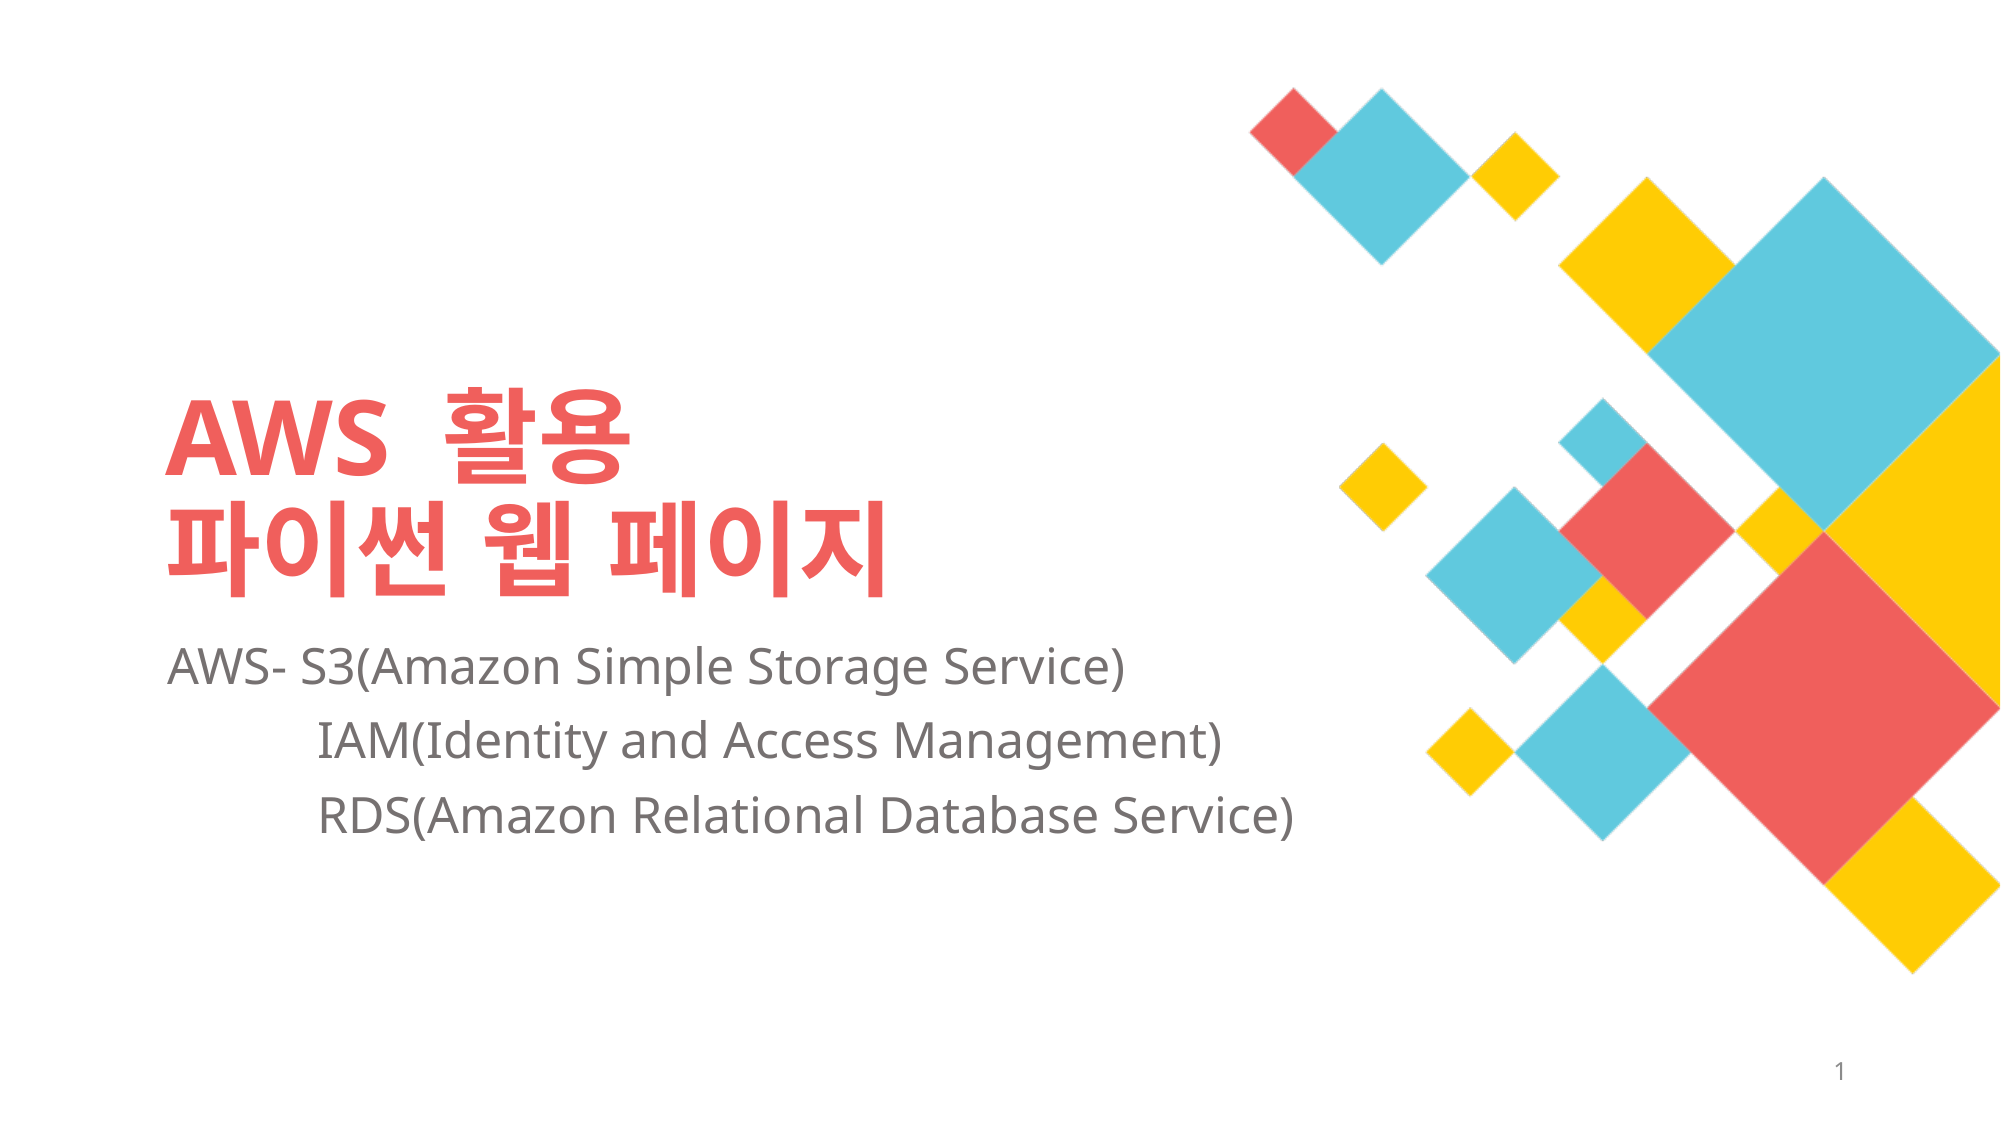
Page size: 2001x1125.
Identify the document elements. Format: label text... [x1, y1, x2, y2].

subtitle AWS- S3(Amazon Simple Storage Service) IAM(Identity and Access Management) RDS(Amazon Relational Database Service) [152, 633, 1443, 906]
slide_number 1 [1412, 1042, 1863, 1103]
title AWS 활용 파이썬 웹 페이지 [150, 226, 1158, 619]
picture [0, 0, 2001, 1125]
